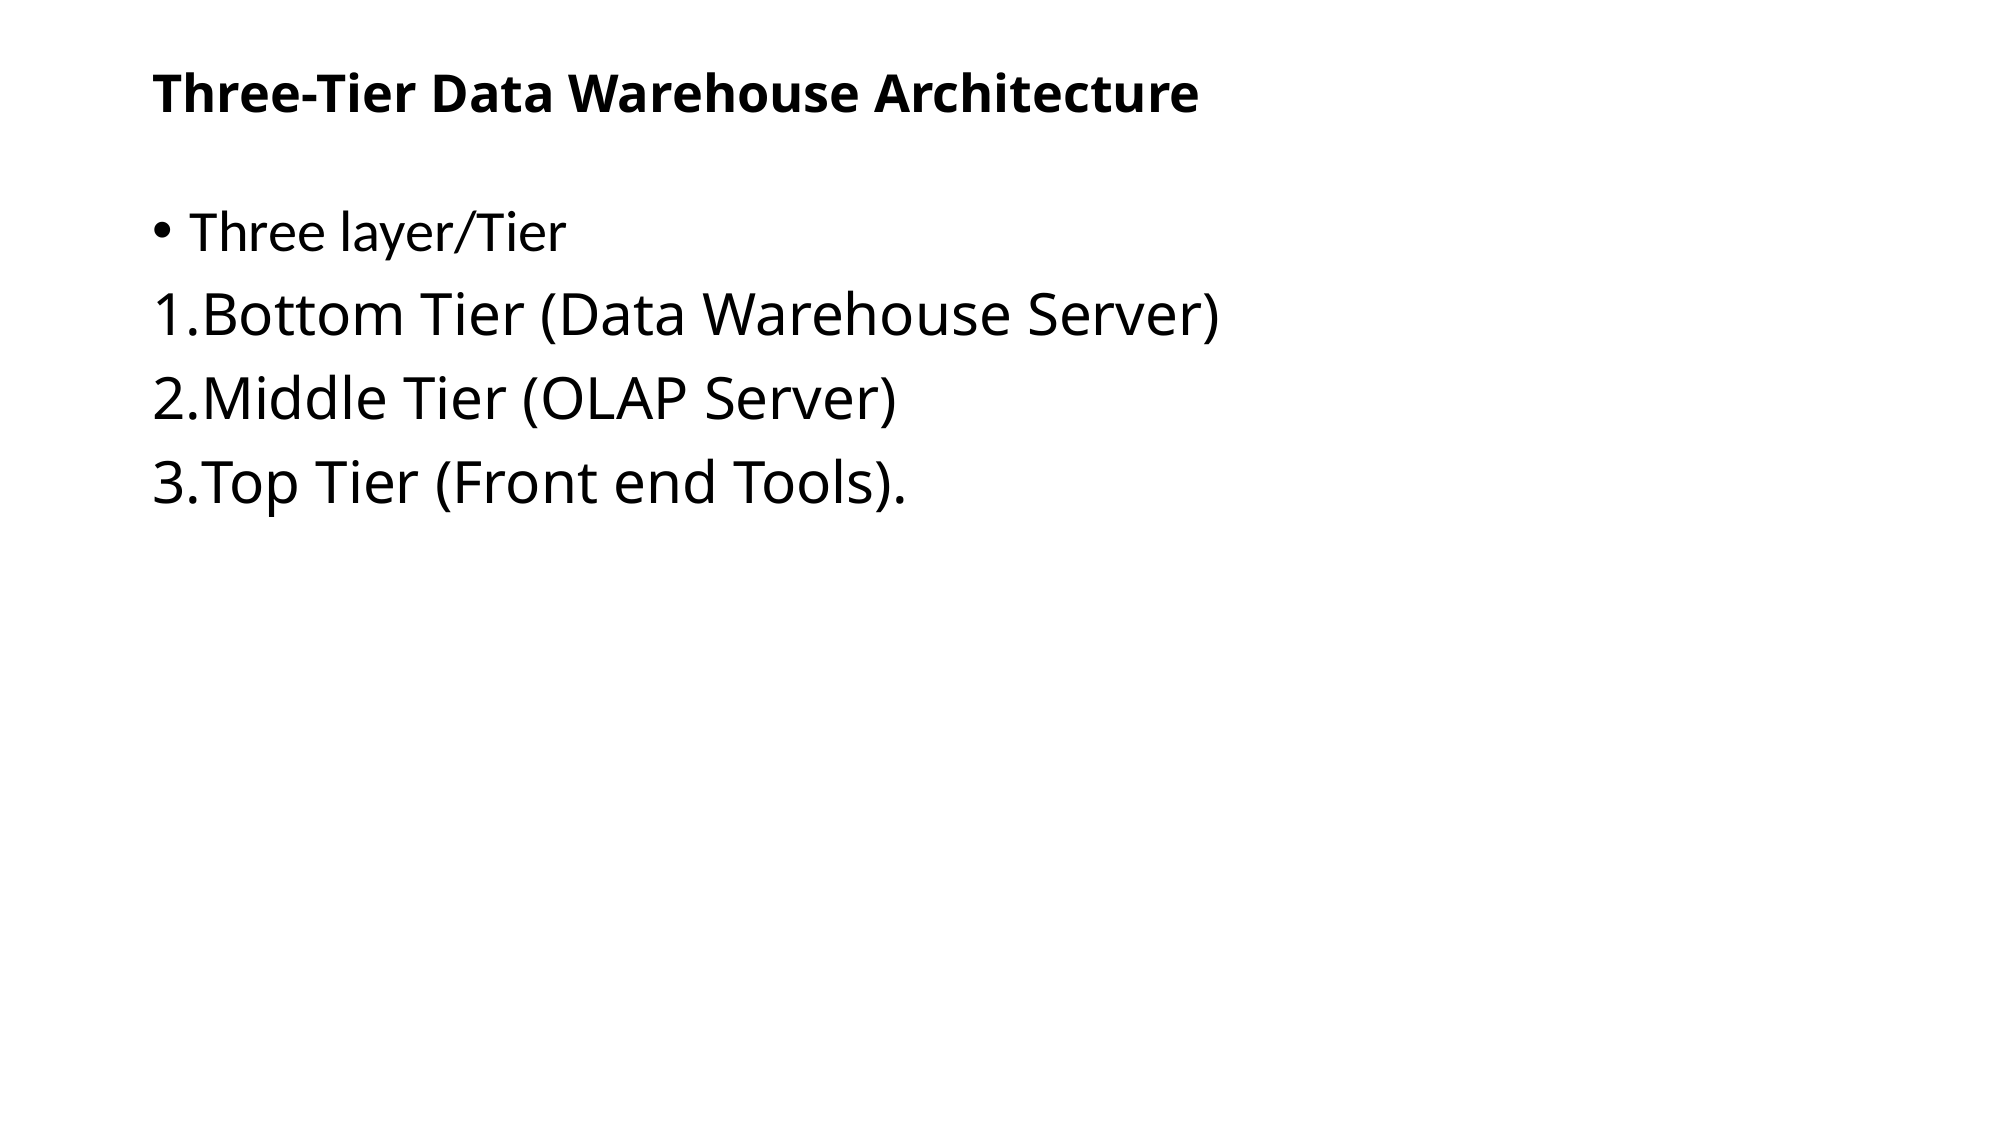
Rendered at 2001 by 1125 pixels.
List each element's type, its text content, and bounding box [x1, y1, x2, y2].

list Three layer/Tier Bottom Tier (Data Warehouse Server) Middle Tier (OLAP Server) Top Tier (Front end Tools). [137, 193, 1863, 1014]
title Three-Tier Data Warehouse Architecture [137, 59, 1863, 193]
